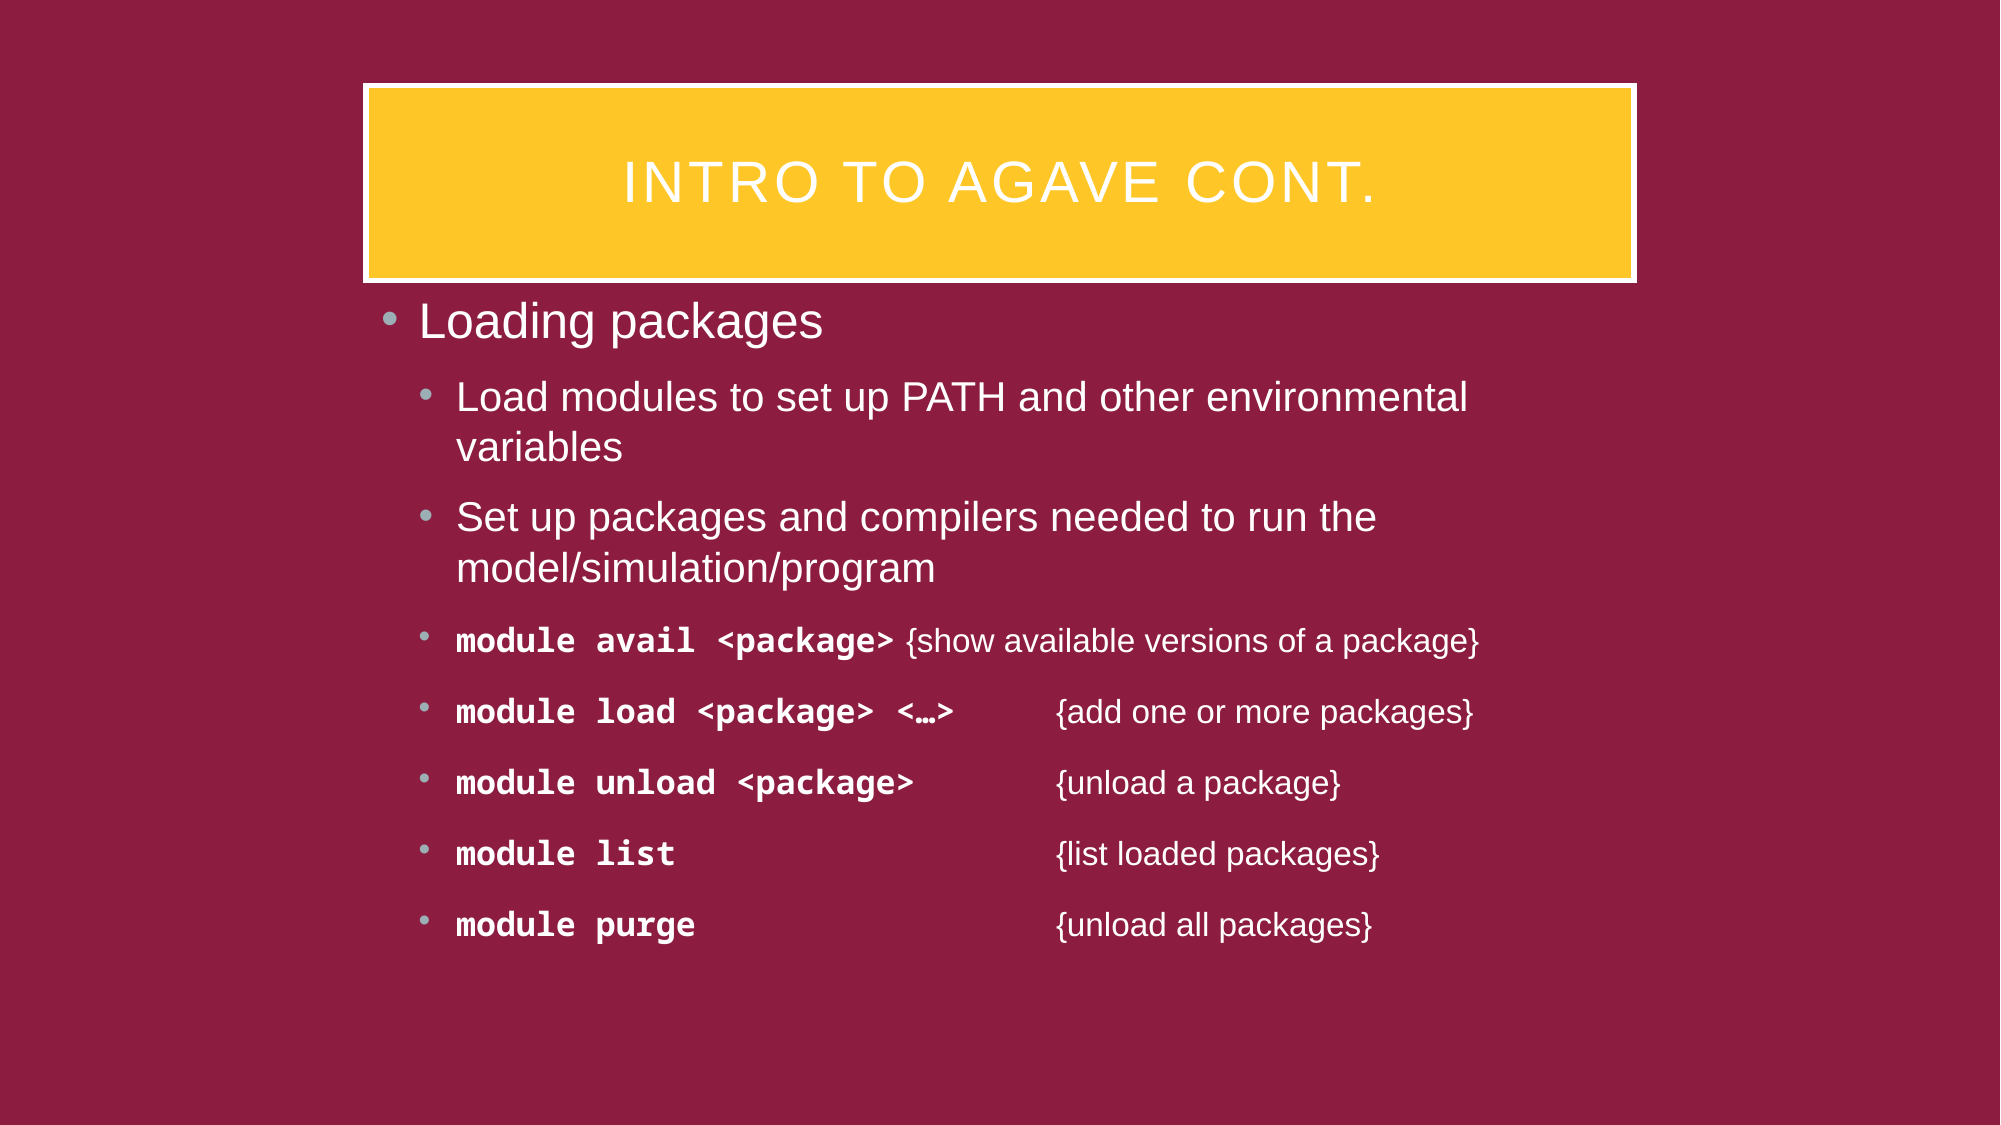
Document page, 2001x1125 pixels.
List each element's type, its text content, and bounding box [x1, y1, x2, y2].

list Loading packages Load modules to set up PATH and other environmental variables Set up packages and compilers needed to run the model/simulation/program module avail <package> {show available versions of a package} module load <package> <…> {add one or more packages} module unload <package> {unload a package} module list {list loaded packages} module purge {unload all packages} [366, 280, 1634, 1040]
title Intro to Agave cont. [363, 83, 1637, 283]
